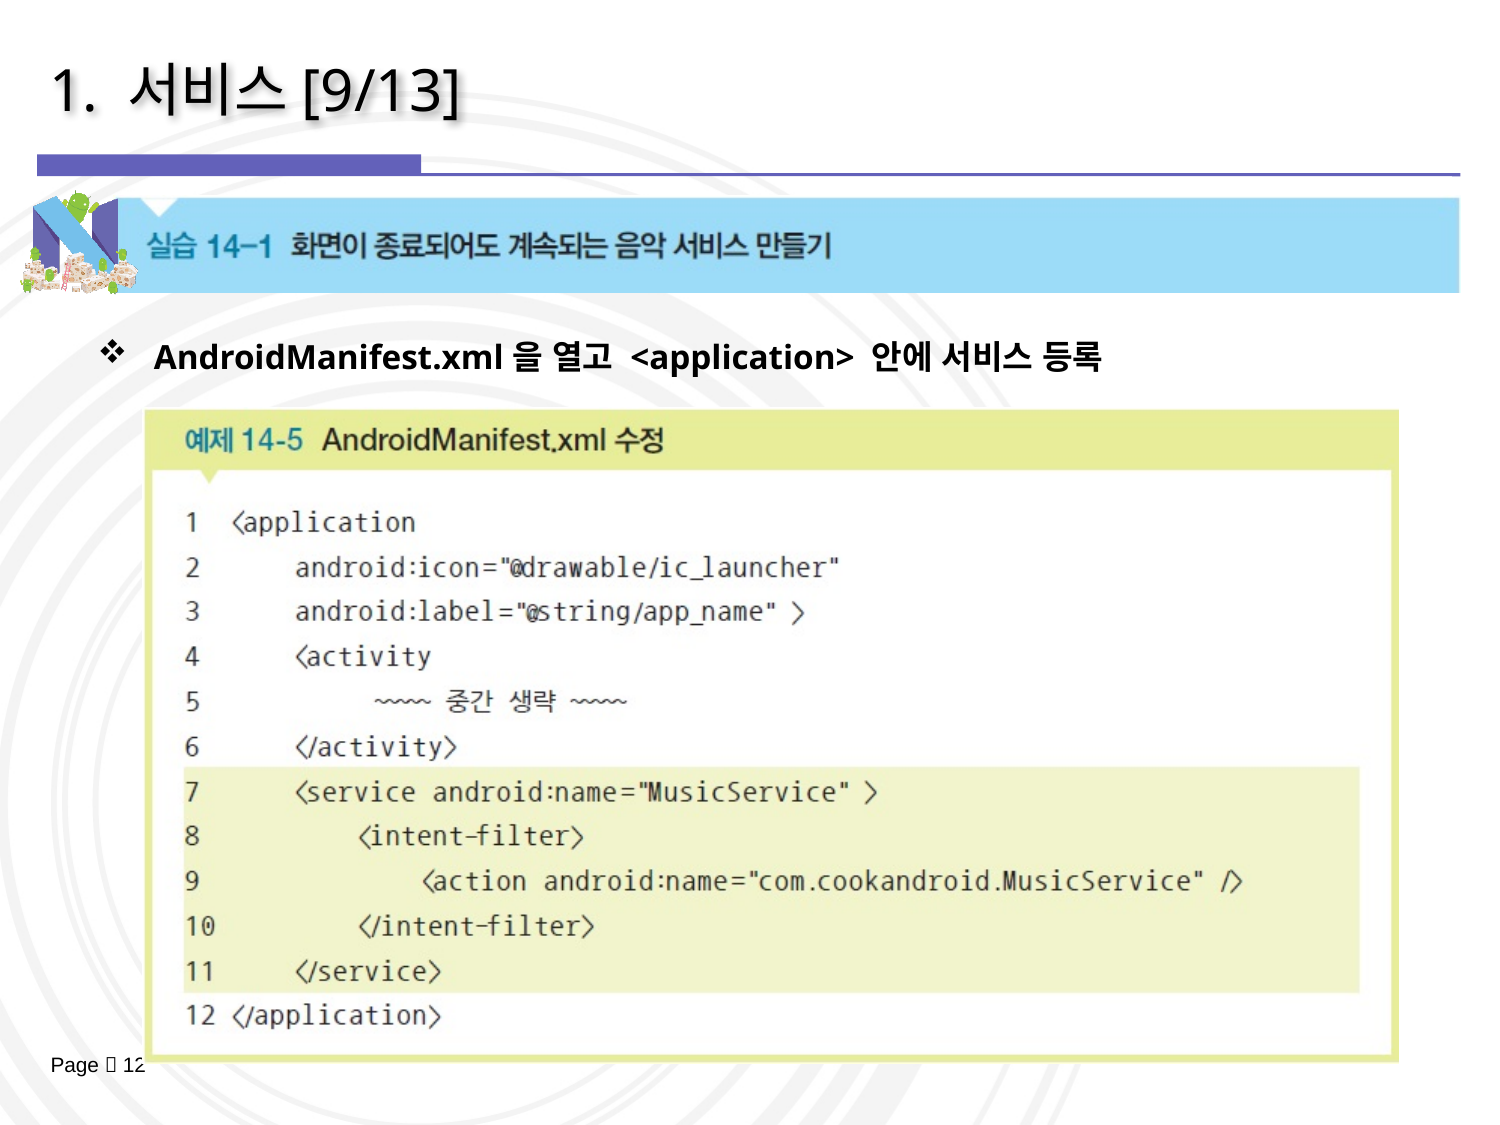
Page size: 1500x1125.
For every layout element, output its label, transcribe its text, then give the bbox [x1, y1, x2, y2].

list AndroidManifest.xml을 열고 <application> 안에 서비스 등록 [54, 335, 1500, 1051]
title 1. 서비스[9/13] [48, 53, 1448, 161]
picture [0, 35, 1500, 1125]
